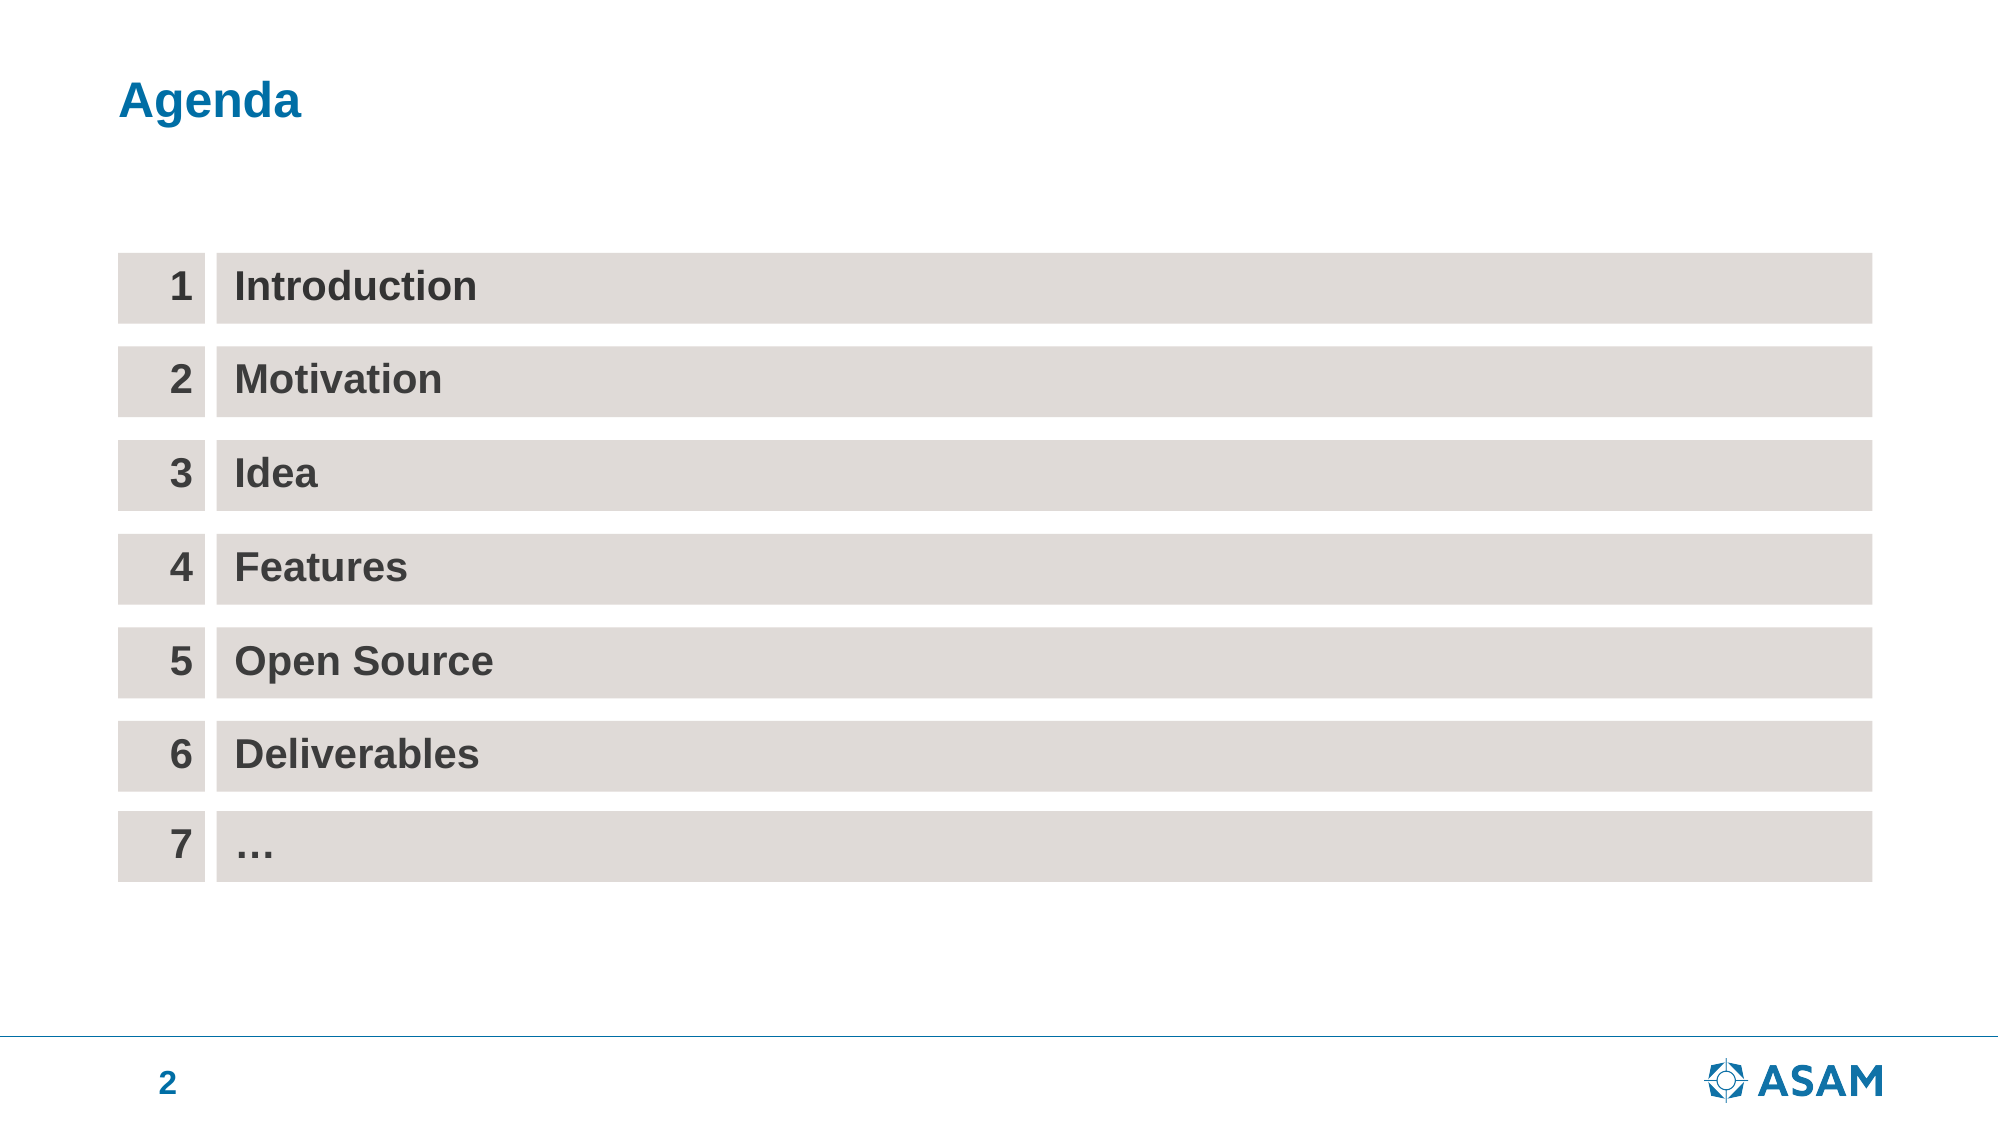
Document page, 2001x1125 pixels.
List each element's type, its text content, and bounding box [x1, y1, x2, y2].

list 2 [118, 346, 205, 418]
list 7 [118, 811, 205, 882]
list 3 [118, 440, 205, 511]
list Idea [216, 440, 1873, 511]
list Open Source [216, 627, 1873, 699]
list Motivation [216, 346, 1873, 418]
picture [1704, 1058, 1882, 1103]
list 5 [118, 627, 205, 699]
list 6 [118, 720, 205, 792]
list Features [216, 533, 1873, 605]
title Agenda [118, 67, 1615, 118]
list 4 [118, 533, 205, 605]
list Deliverables [216, 720, 1873, 792]
list … [216, 811, 1873, 882]
list 1 [118, 252, 205, 324]
list Introduction [216, 252, 1873, 324]
